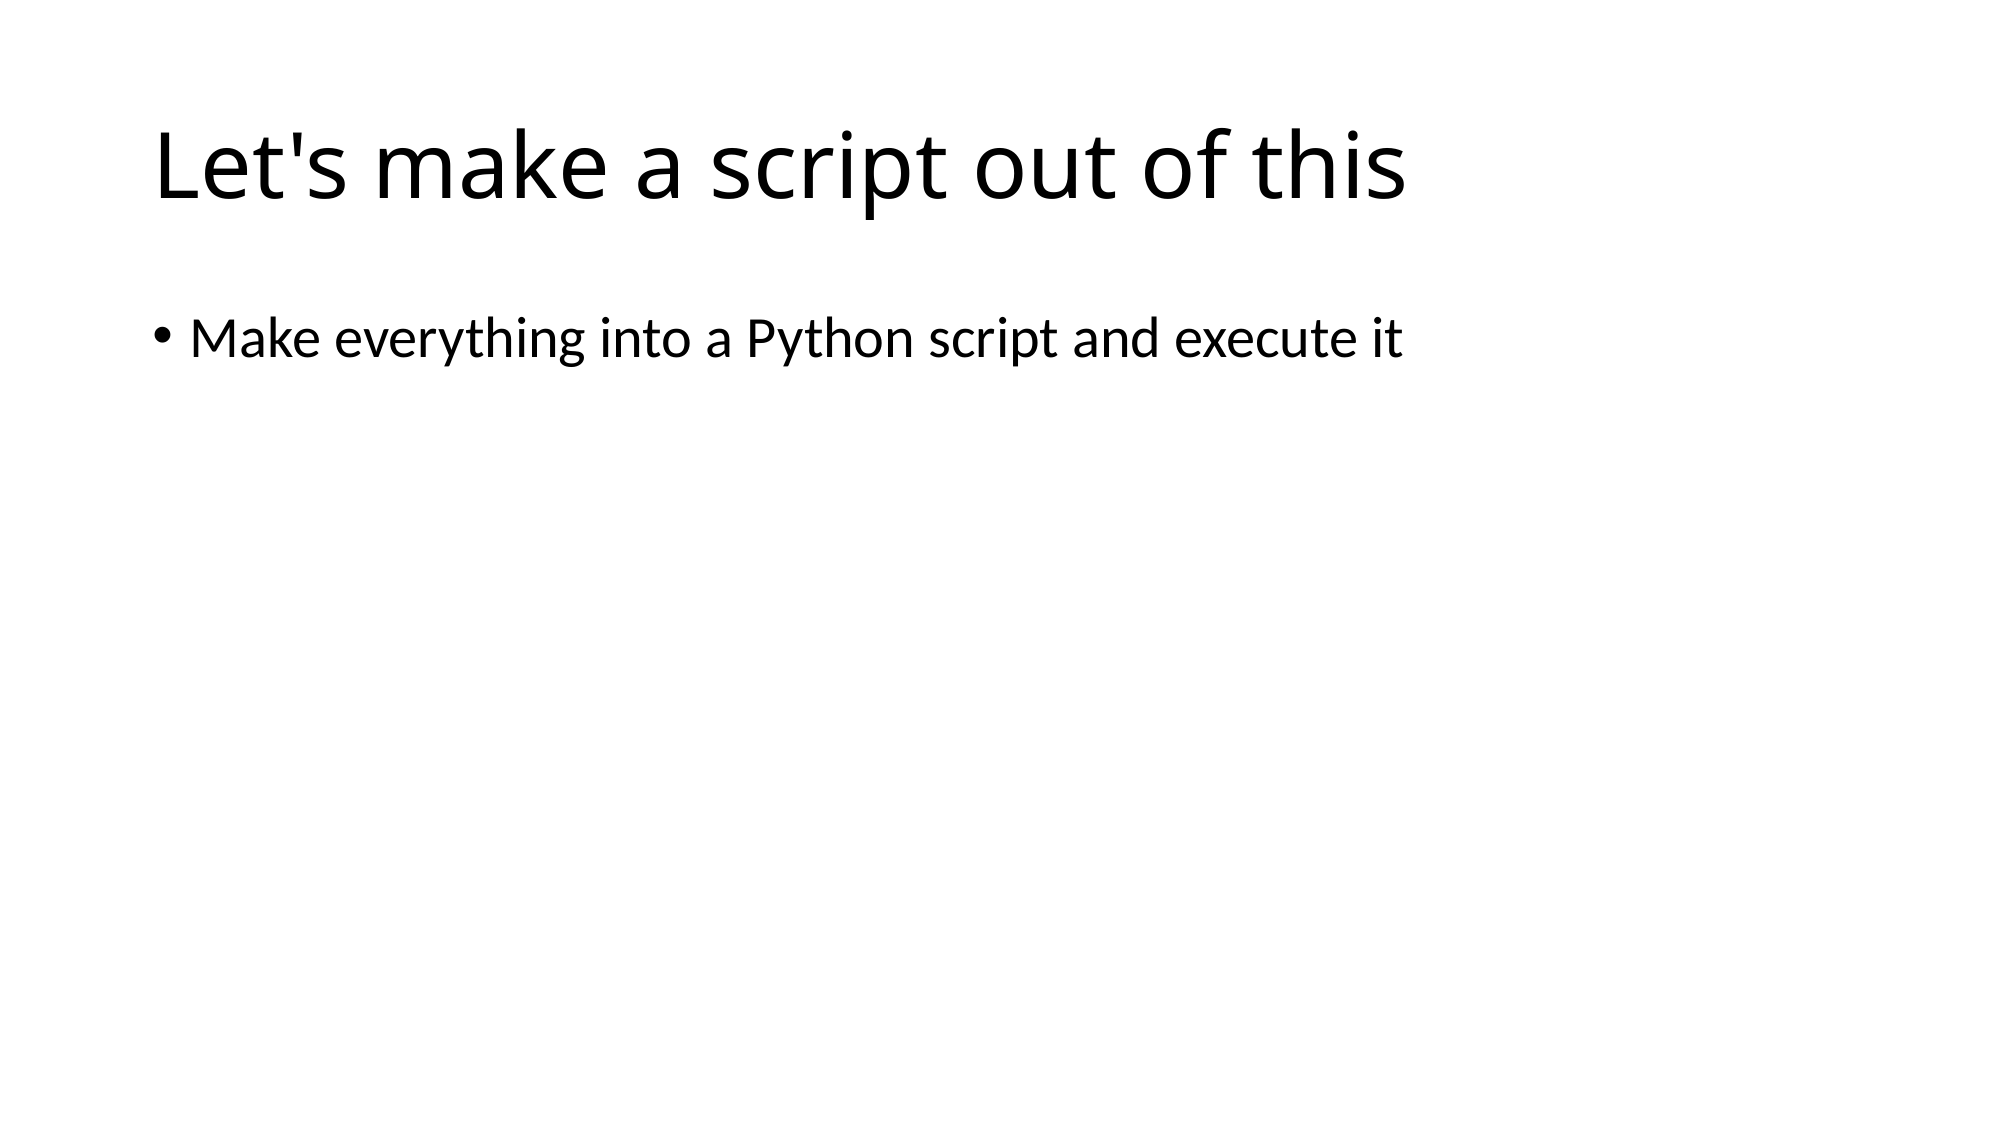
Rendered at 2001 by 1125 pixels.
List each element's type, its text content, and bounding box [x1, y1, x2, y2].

list Make everything into a Python script and execute it [137, 299, 1863, 1014]
title Let's make a script out of this [137, 59, 1863, 278]
